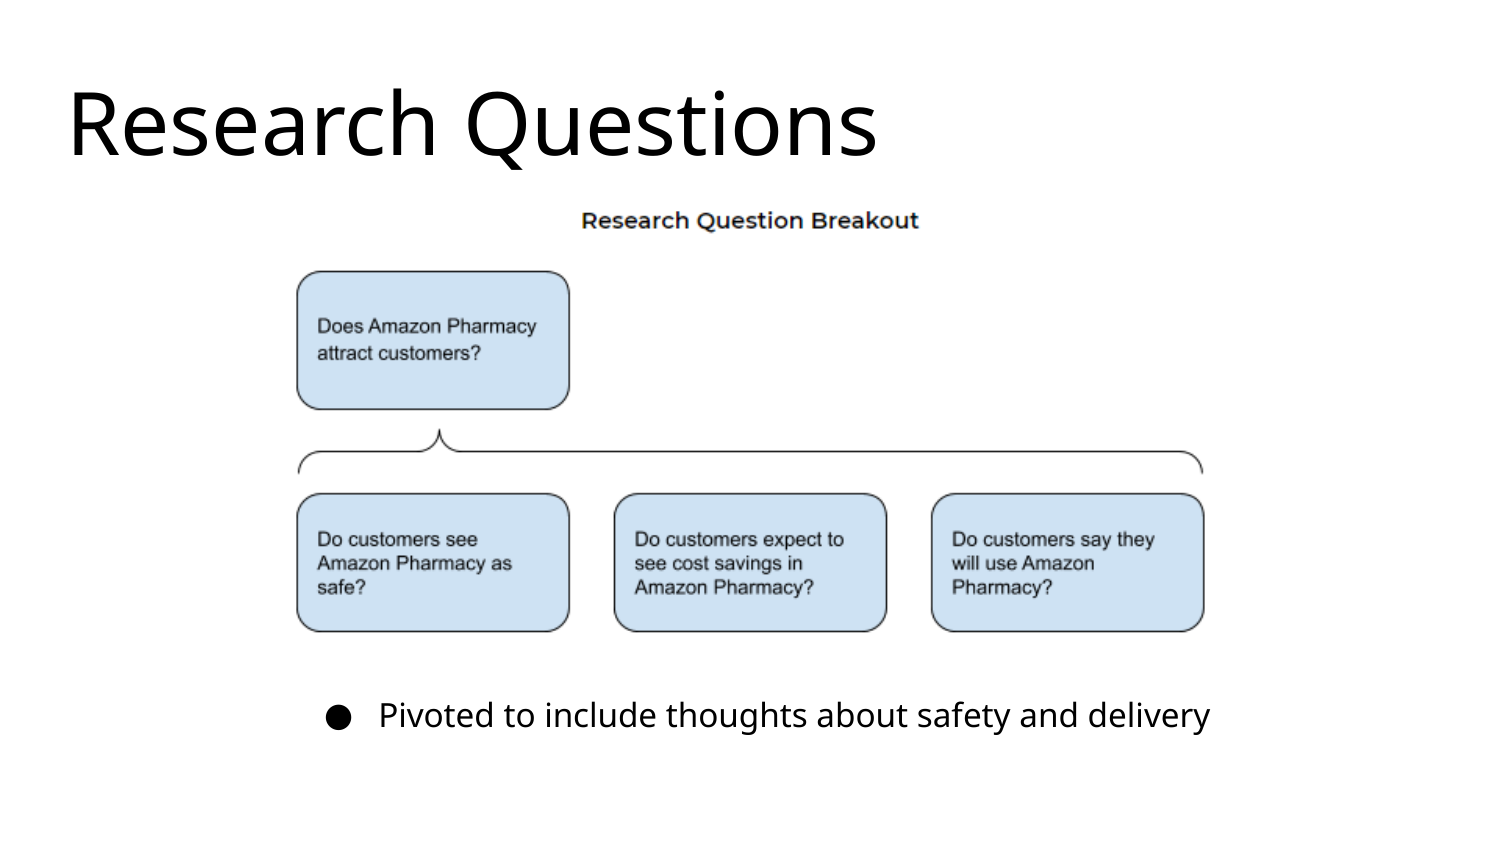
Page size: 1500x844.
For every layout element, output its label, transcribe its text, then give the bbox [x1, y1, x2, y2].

text_box Pivoted to include thoughts about safety and delivery [288, 678, 1238, 776]
title Research Questions [51, 51, 1449, 189]
picture [266, 174, 1233, 656]
